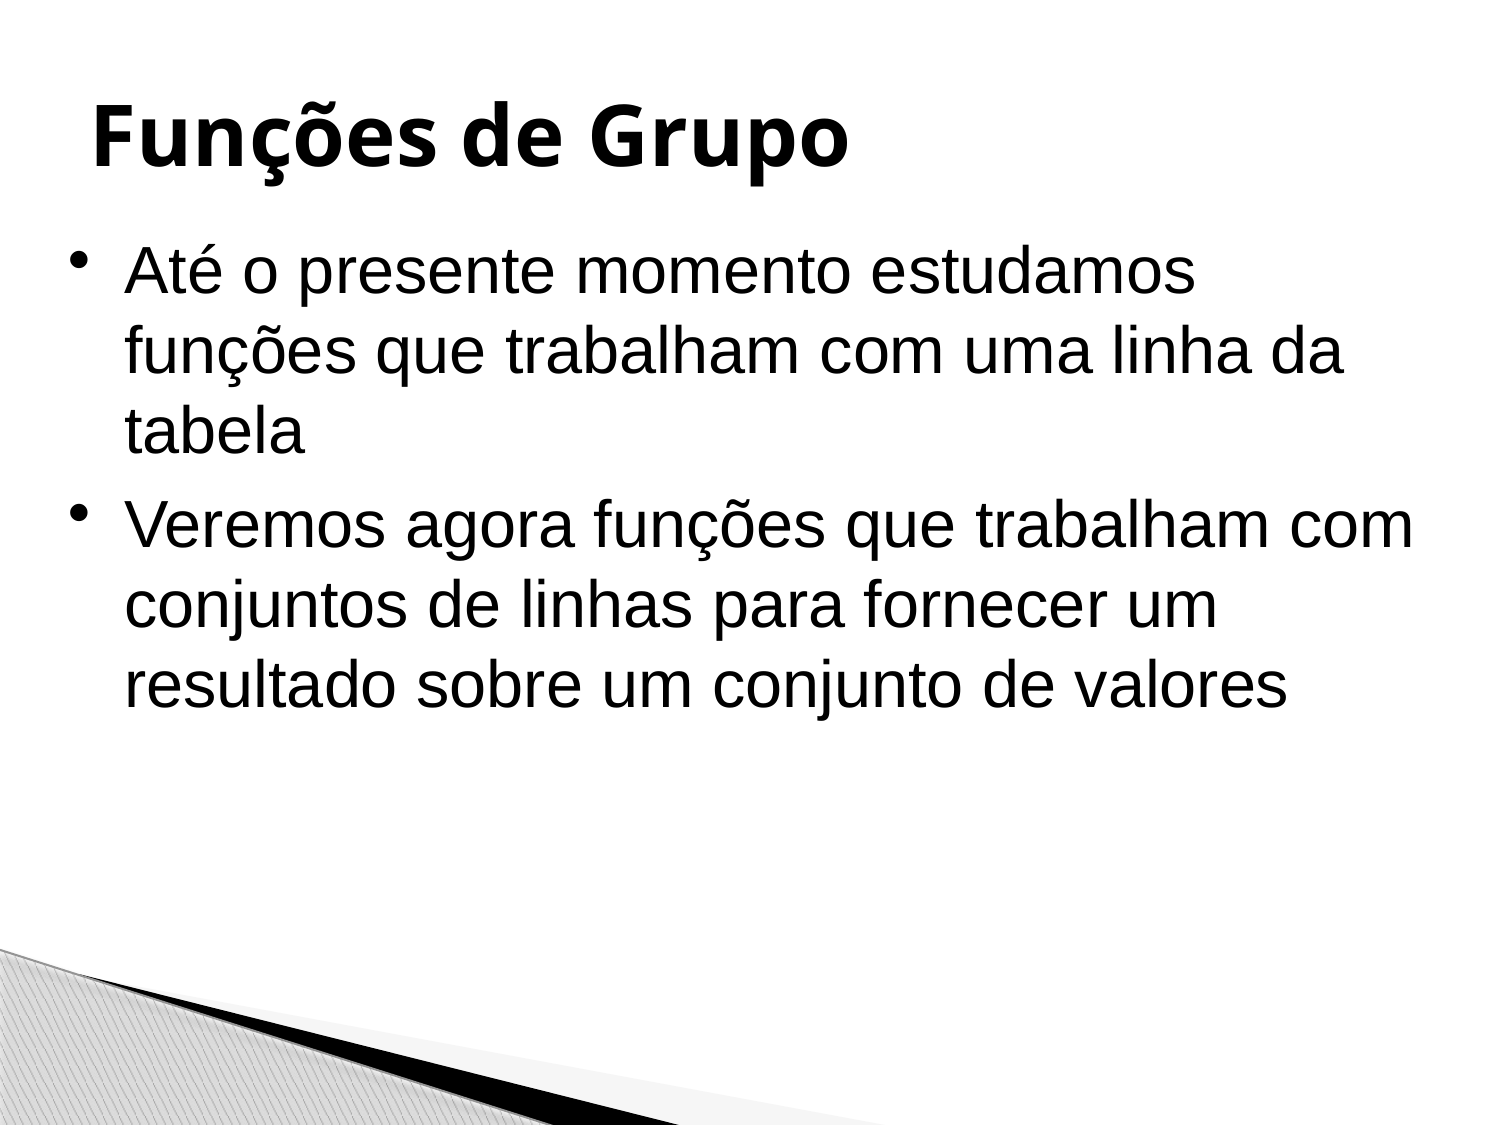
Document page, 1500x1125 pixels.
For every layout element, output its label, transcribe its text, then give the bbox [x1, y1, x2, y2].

text_box Até o presente momento estudamos funções que trabalham com uma linha da tabela Veremos agora funções que trabalham com conjuntos de linhas para fornecer um resultado sobre um conjunto de valores [53, 219, 1463, 1071]
title Funções de Grupo [75, 45, 1425, 219]
